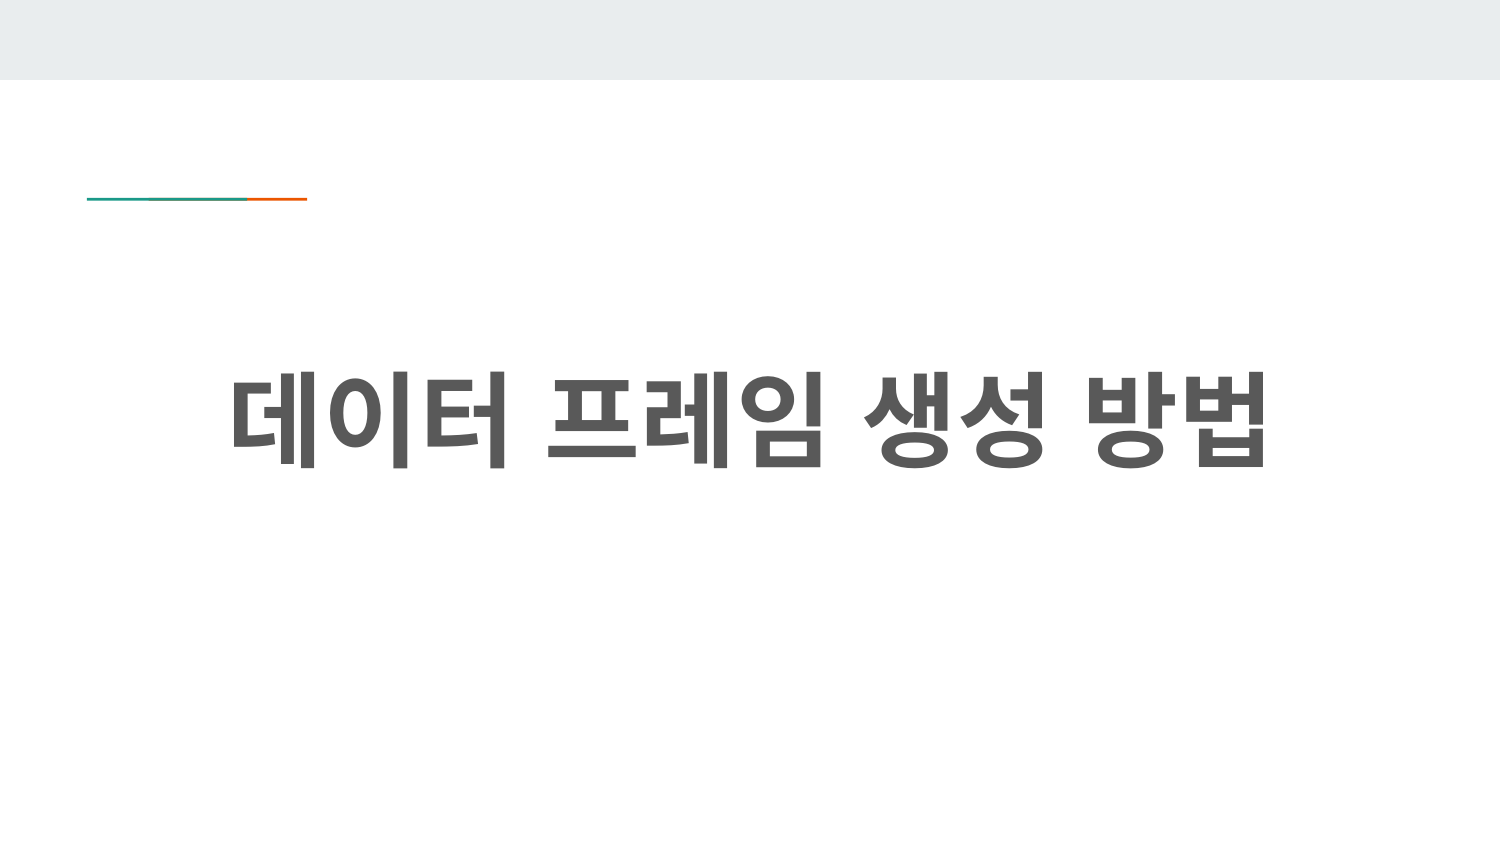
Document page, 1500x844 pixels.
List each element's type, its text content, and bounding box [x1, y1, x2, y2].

text_box 데이터 프레임 생성 방법 [144, 340, 1358, 527]
